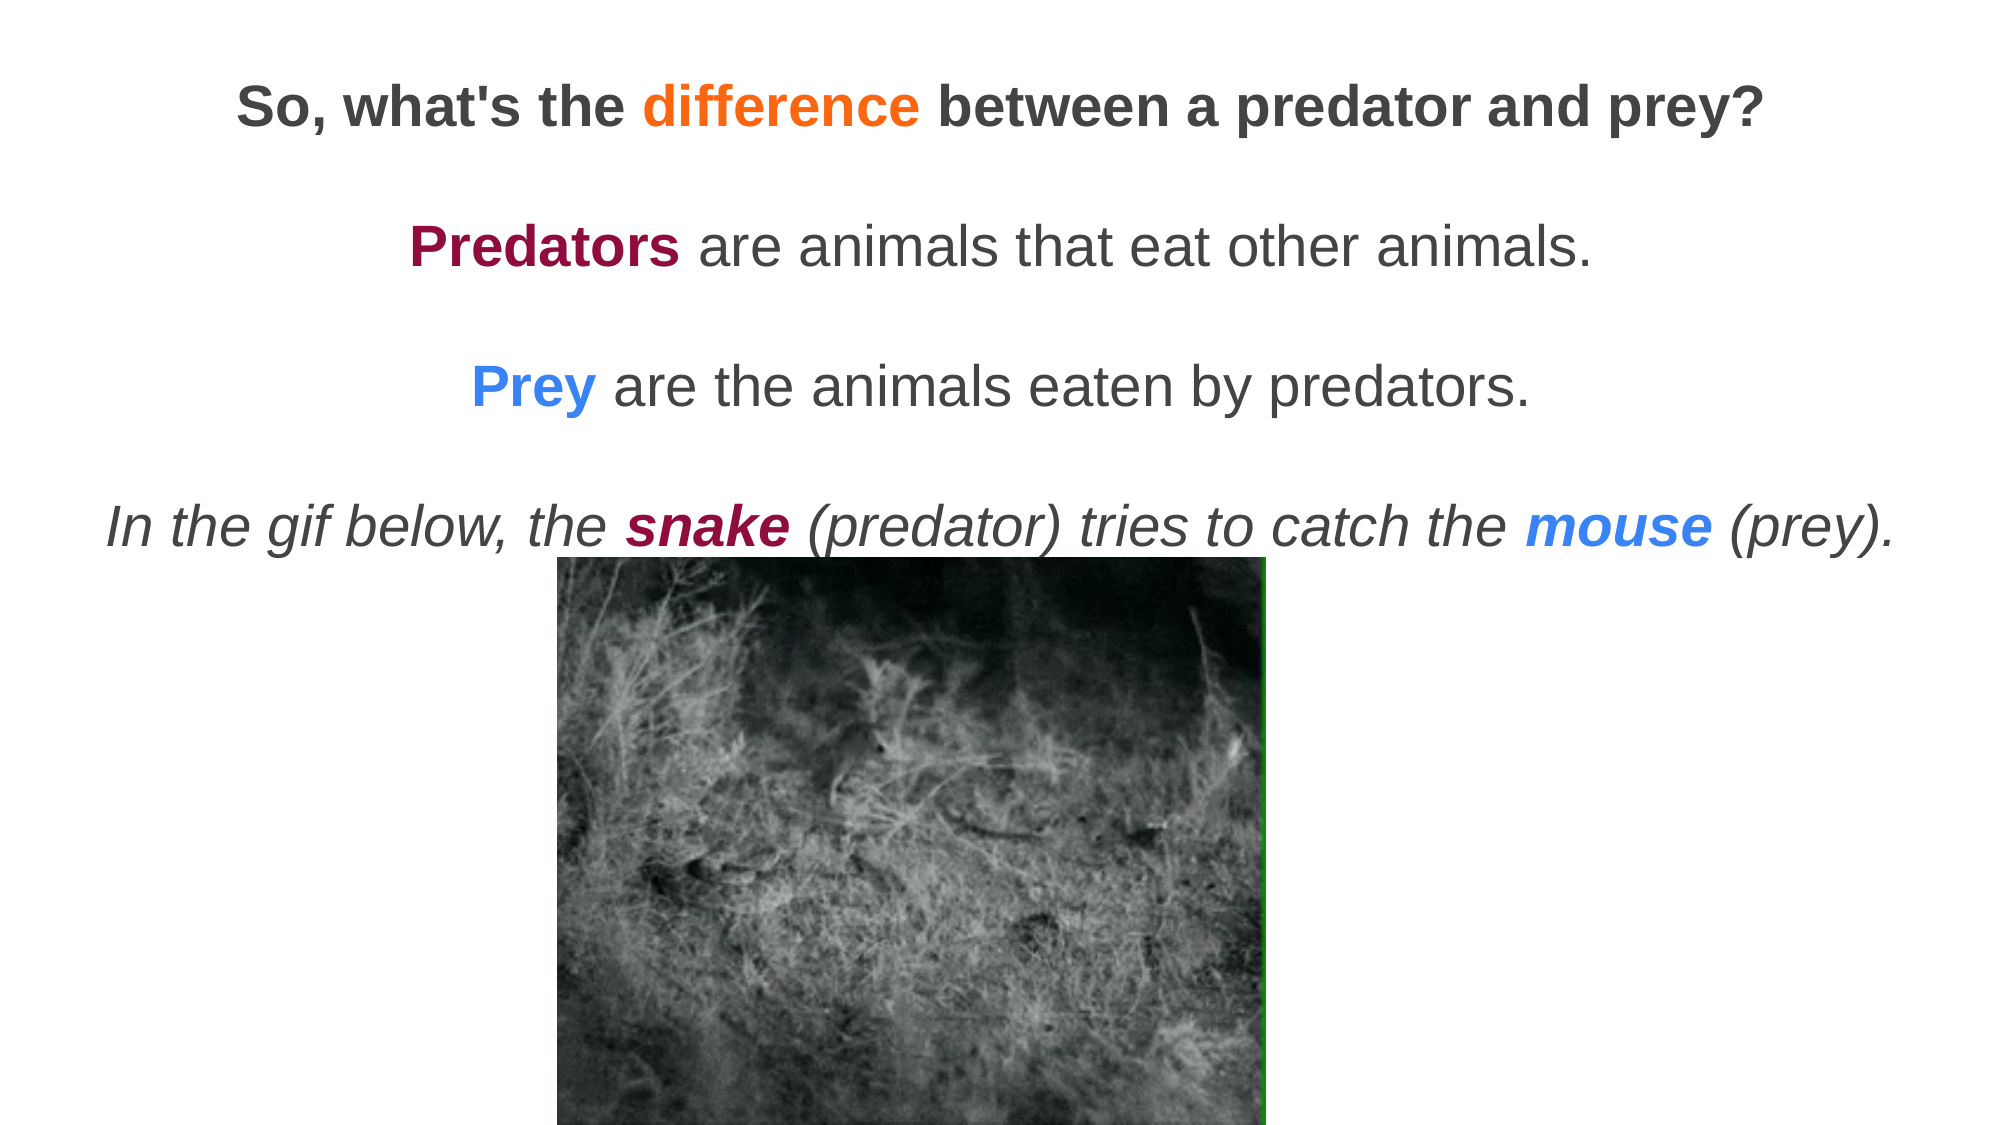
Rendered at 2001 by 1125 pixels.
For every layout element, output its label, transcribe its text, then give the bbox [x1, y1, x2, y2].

text_box So, what's the difference between a predator and prey? Predators are animals that eat other animals. Prey are the animals eaten by predators. In the gif below, the snake (predator) tries to catch the mouse (prey). [43, 60, 1961, 566]
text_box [556, 556, 1267, 1125]
